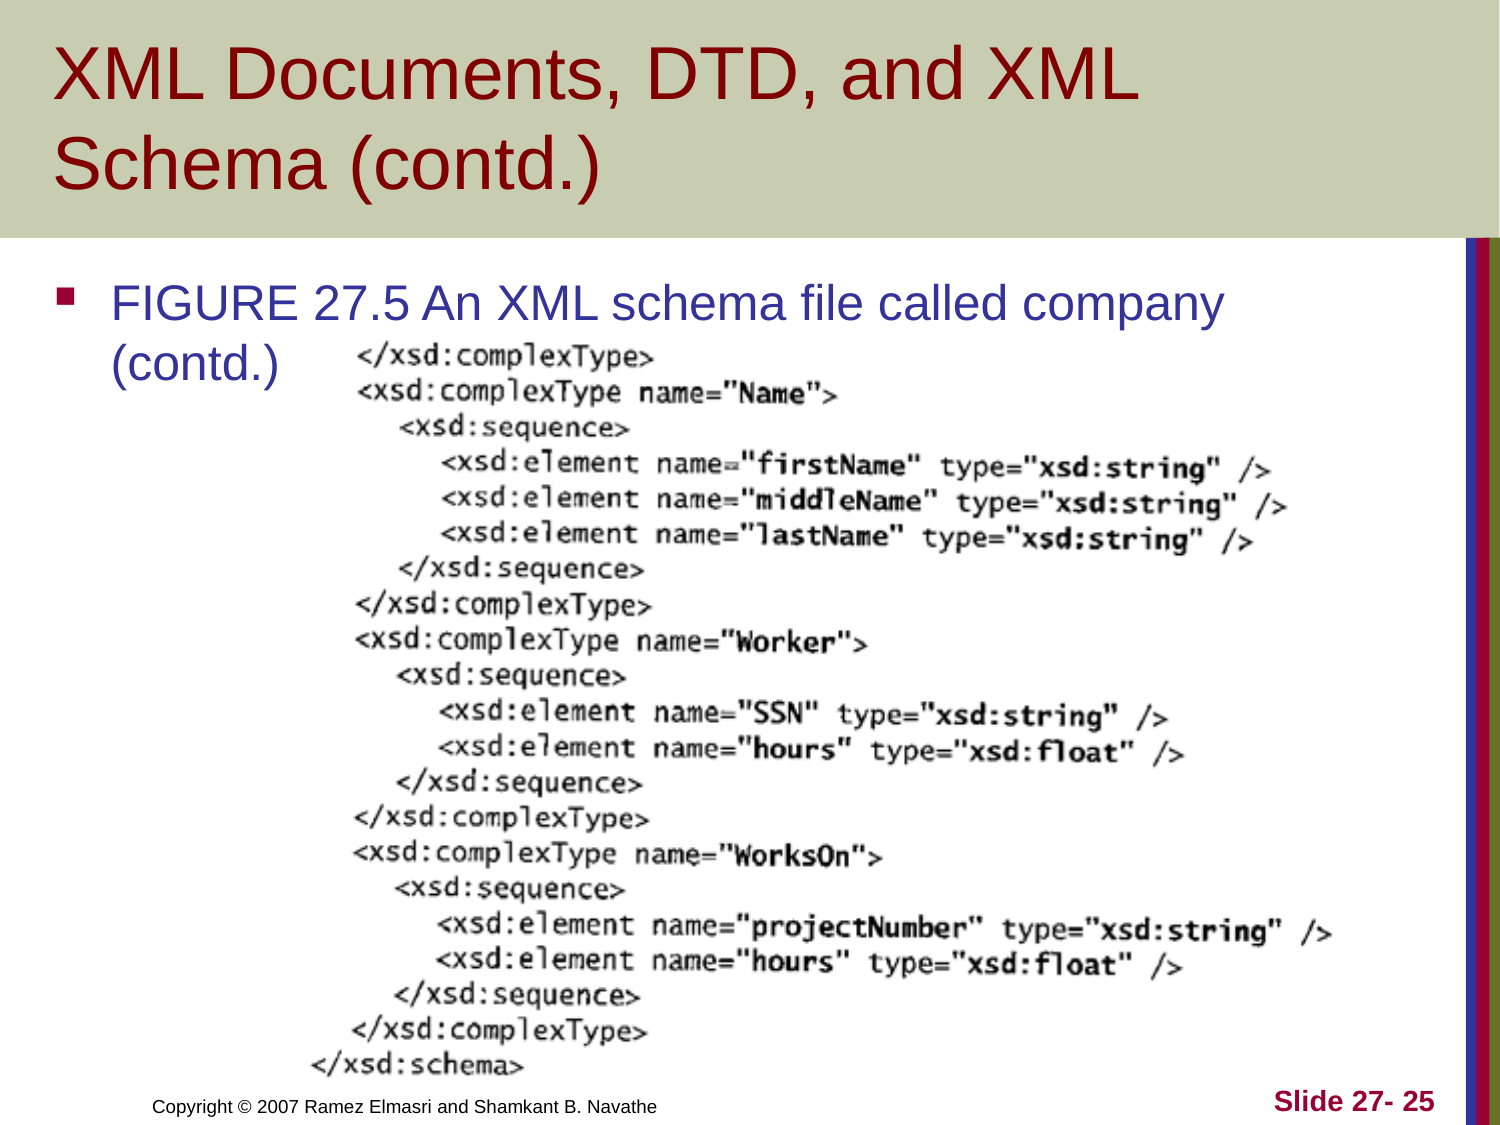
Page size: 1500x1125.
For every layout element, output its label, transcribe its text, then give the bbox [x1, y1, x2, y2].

slide_number Slide 27- 25 [1137, 1050, 1450, 1125]
list FIGURE 27.5 An XML schema file called company (contd.) [39, 262, 1400, 1013]
picture [290, 337, 1338, 1088]
title XML Documents, DTD, and XML Schema (contd.) [37, 49, 1317, 213]
